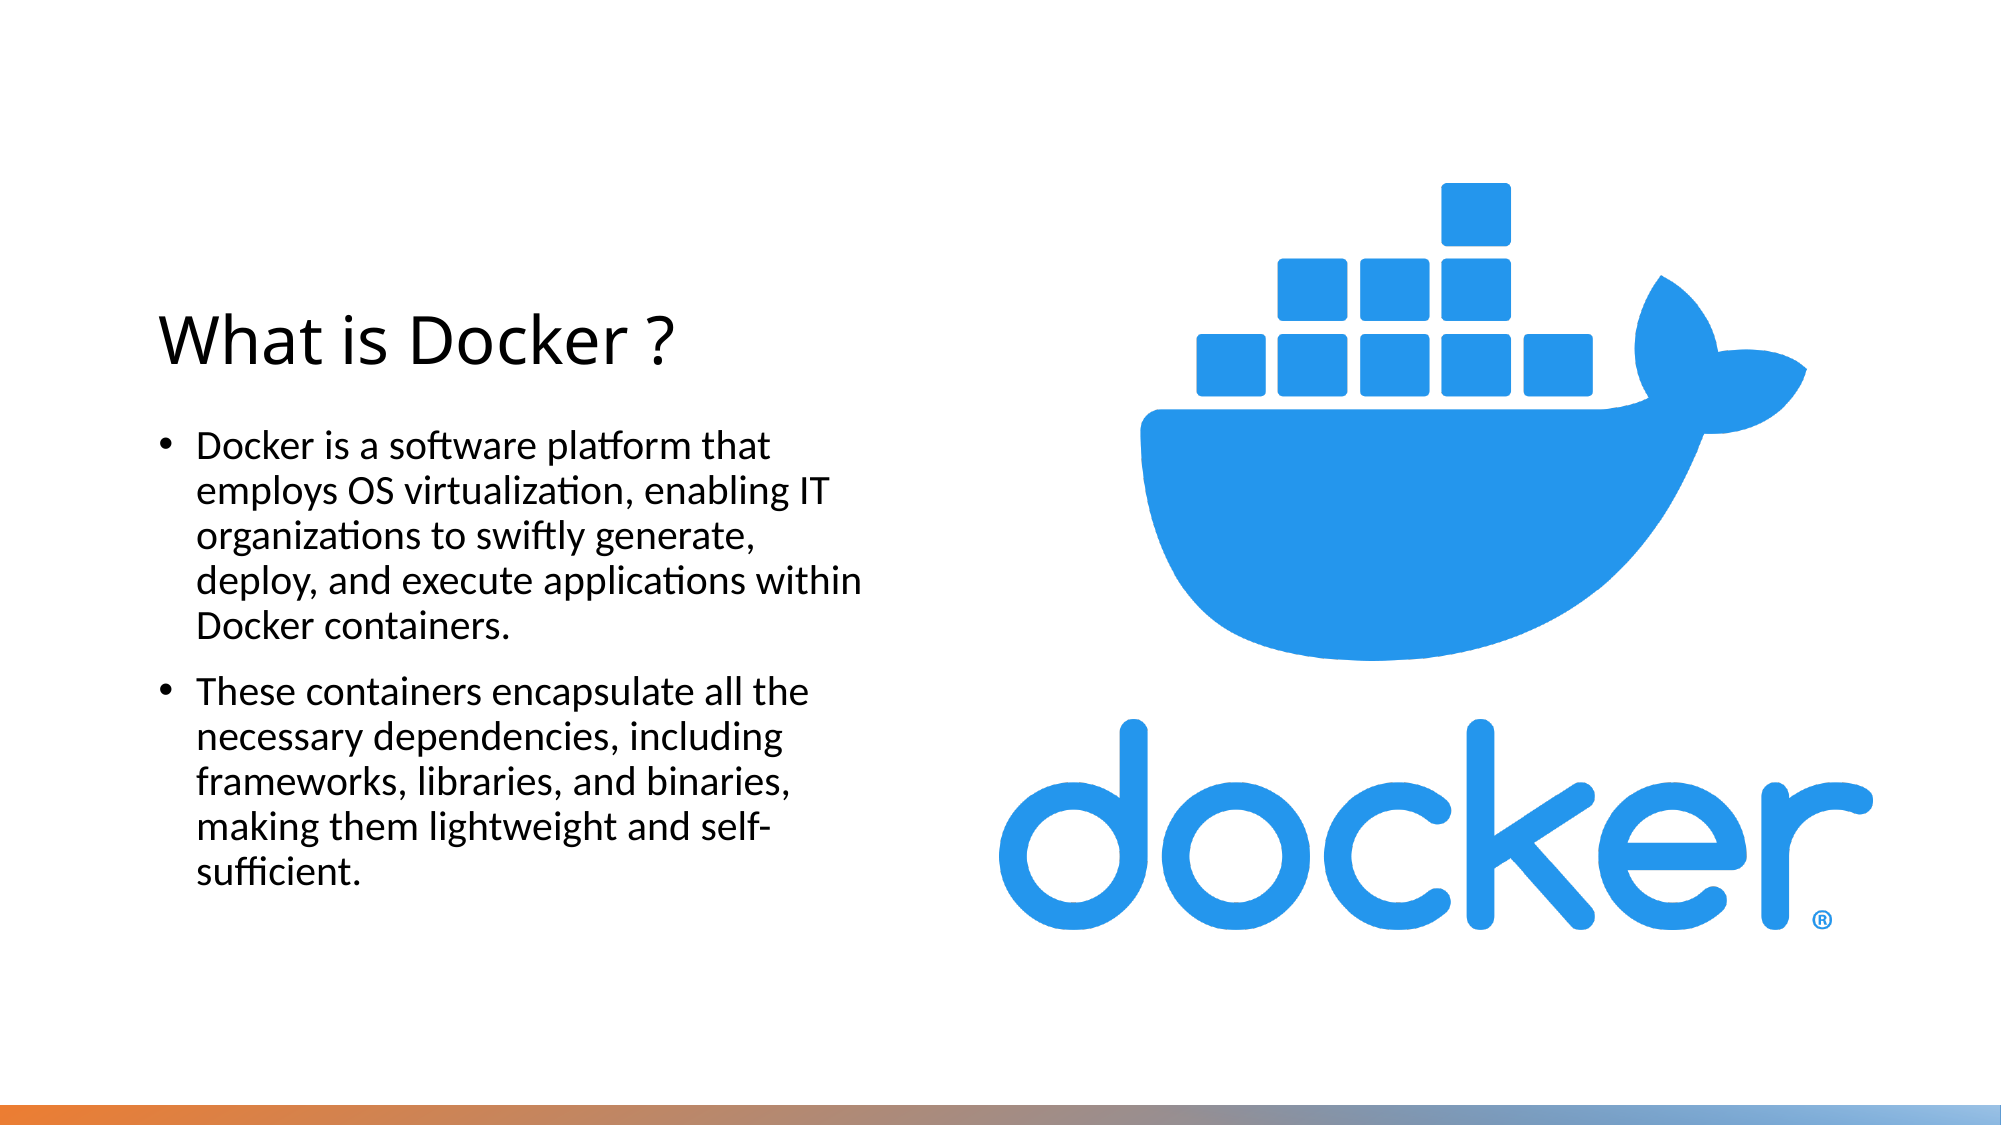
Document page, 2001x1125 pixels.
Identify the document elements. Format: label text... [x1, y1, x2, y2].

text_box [0, 1105, 2000, 1125]
picture [999, 182, 1873, 930]
title What is Docker ? [143, 121, 898, 387]
list Docker is a software platform that employs OS virtualization, enabling IT organizations to swiftly generate, deploy, and execute applications within Docker containers. These containers encapsulate all the necessary dependencies, including frameworks, libraries, and binaries, making them lightweight and self-sufficient. [143, 415, 898, 982]
